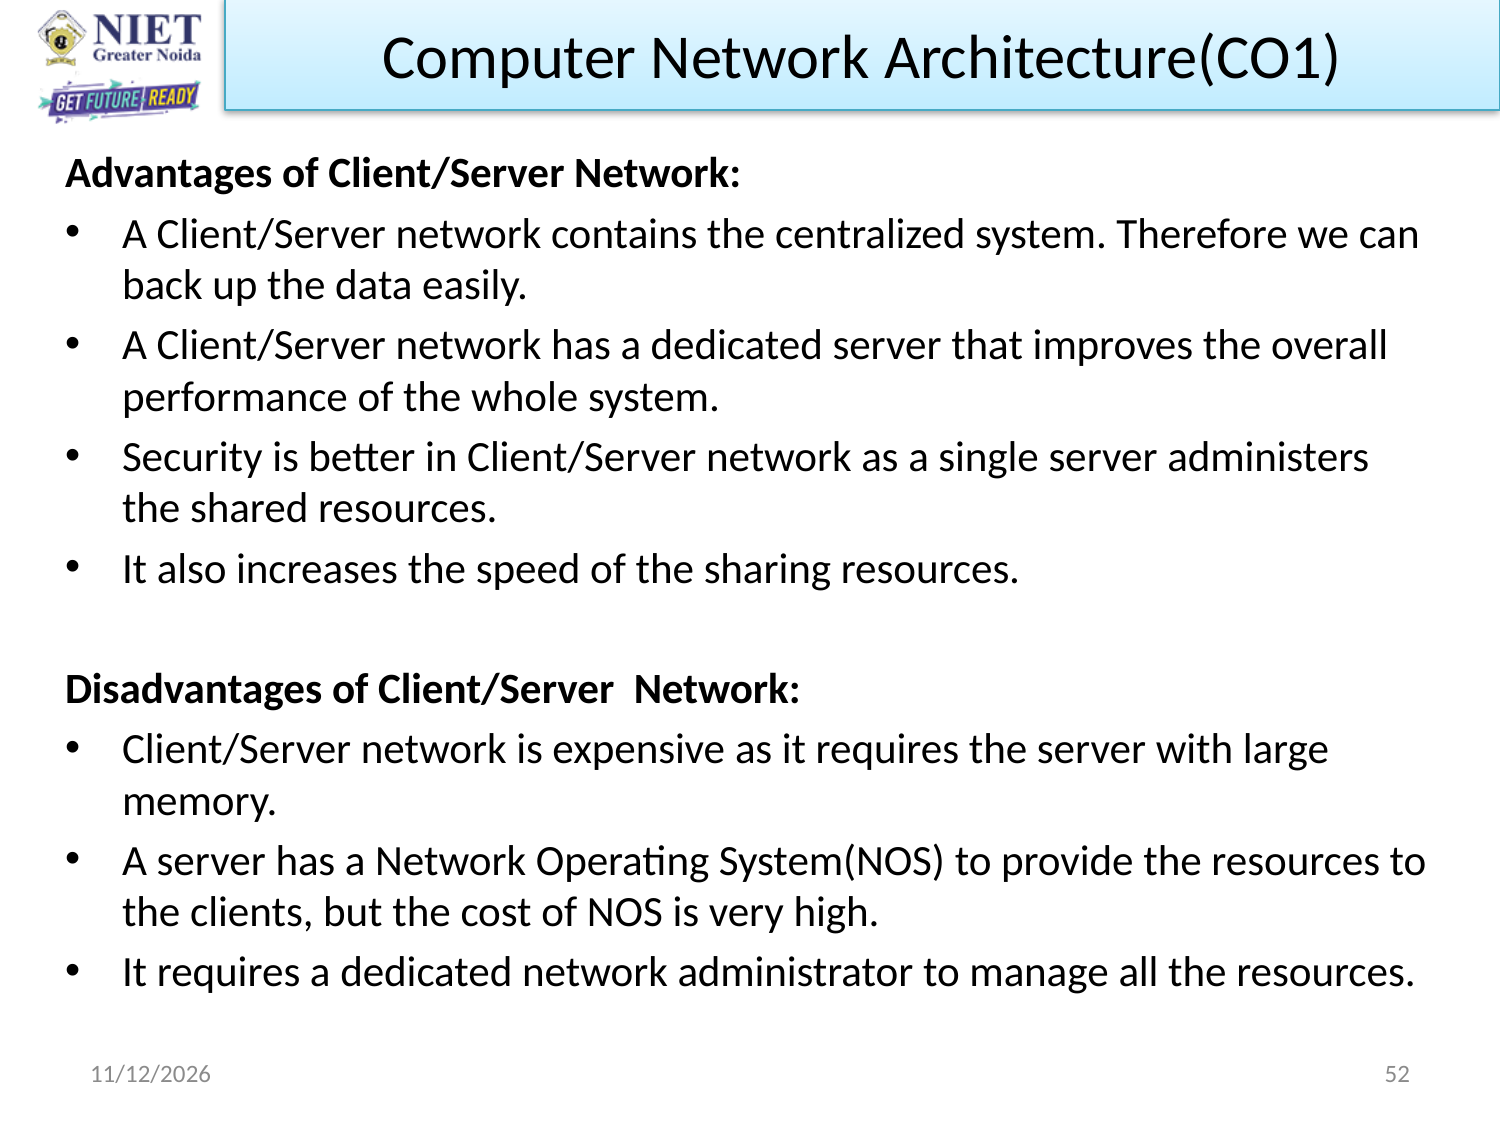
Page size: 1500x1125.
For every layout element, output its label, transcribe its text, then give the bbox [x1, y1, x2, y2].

picture [0, 0, 238, 135]
list Advantages of Client/Server Network: A Client/Server network contains the centralized system. Therefore we can back up the data easily. A Client/Server network has a dedicated server that improves the overall performance of the whole system. Security is better in Client/Server network as a single server administers the shared resources. It also increases the speed of the sharing resources. Disadvantages of Client/Server Network: Client/Server network is expensive as it requires the server with large memory. A server has a Network Operating System(NOS) to provide the resources to the clients, but the cost of NOS is very high. It requires a dedicated network administrator to manage all the resources. [50, 137, 1450, 1043]
text_box Computer Network Architecture(CO1) [238, 0, 1500, 111]
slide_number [75, 1043, 425, 1103]
slide_number 52 [1074, 1043, 1425, 1103]
